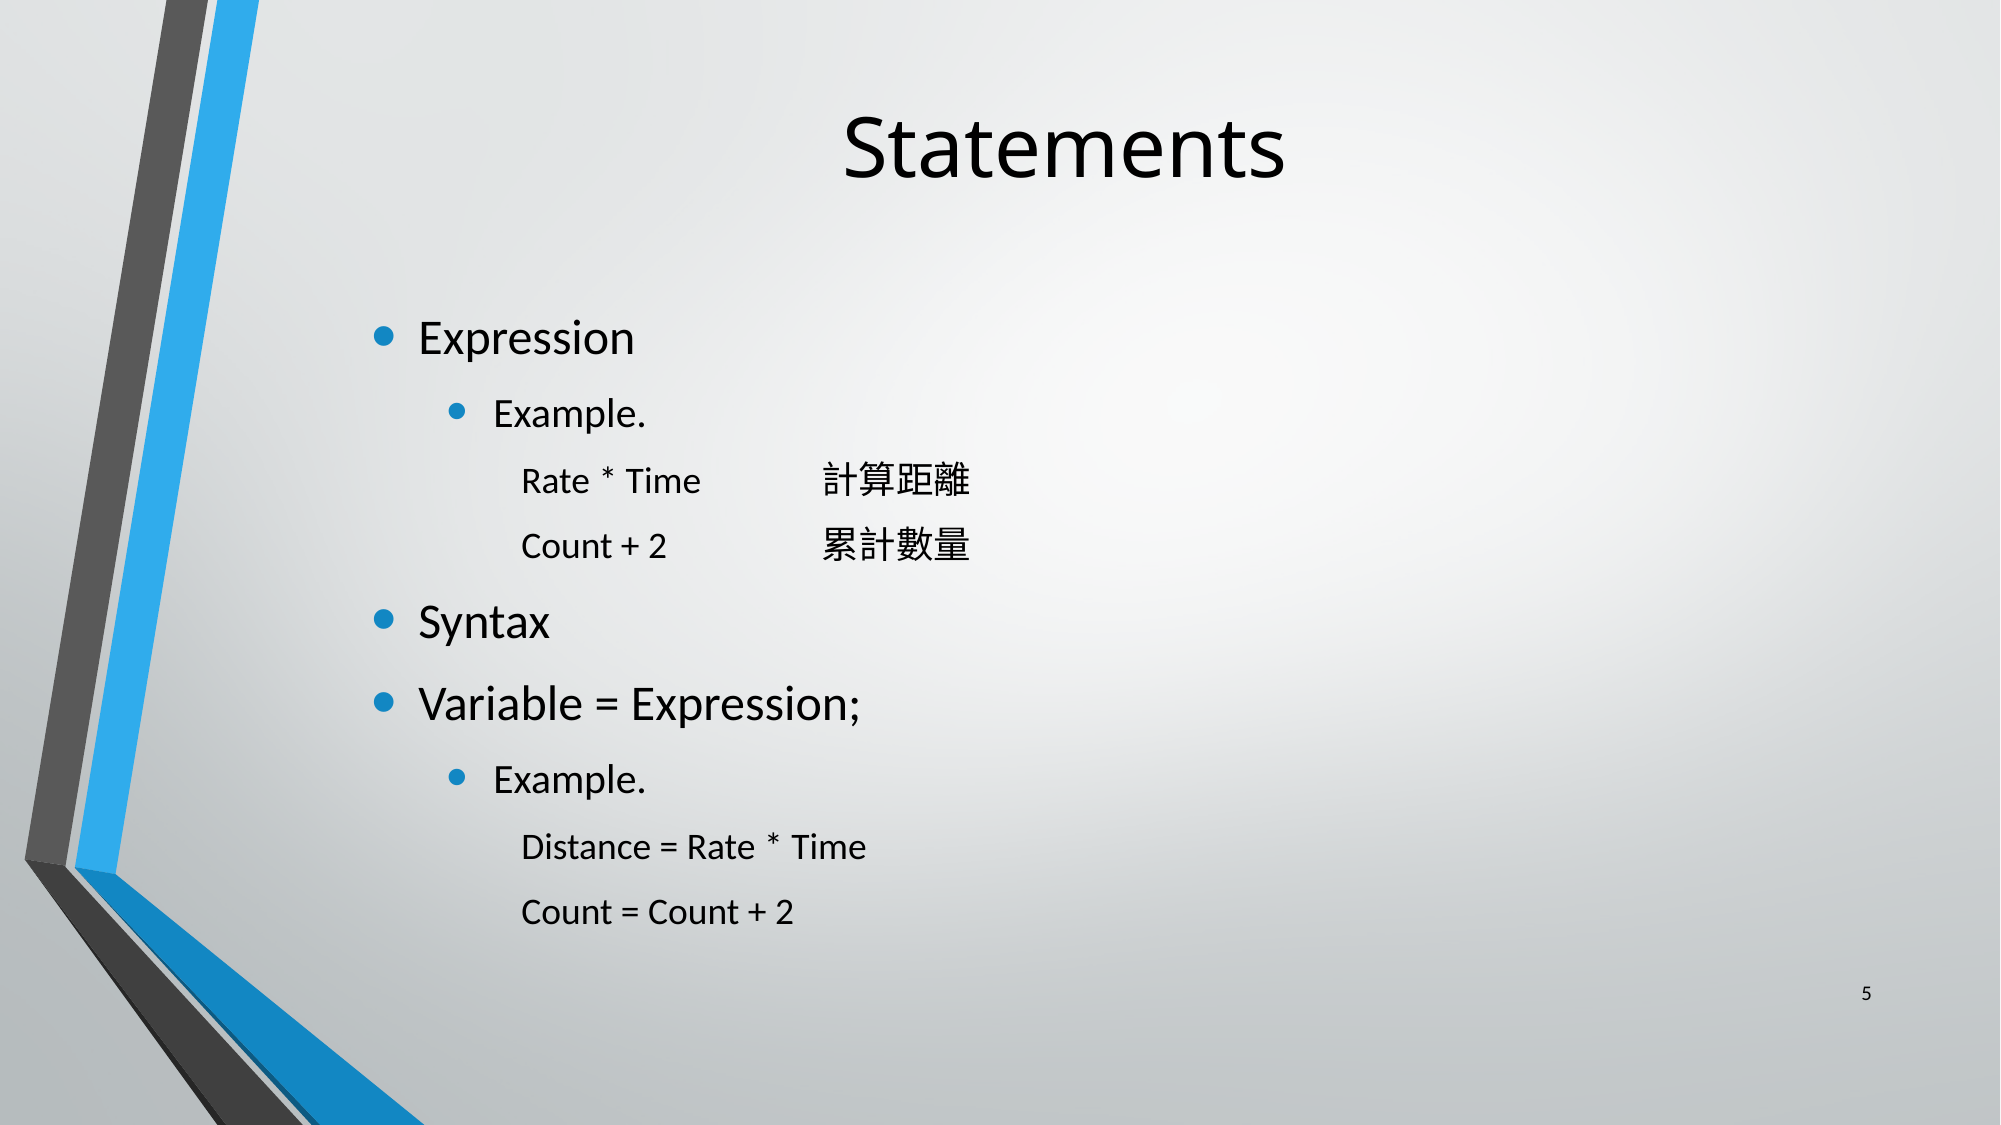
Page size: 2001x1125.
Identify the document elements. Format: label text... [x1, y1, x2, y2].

slide_number 5 [1796, 962, 1887, 1023]
title Statements [243, 0, 1887, 288]
list Expression Example. Rate * Time 計算距離 Count + 2 累計數量 Syntax Variable = Expression; Example. Distance = Rate * Time Count = Count + 2 [356, 287, 2000, 1015]
